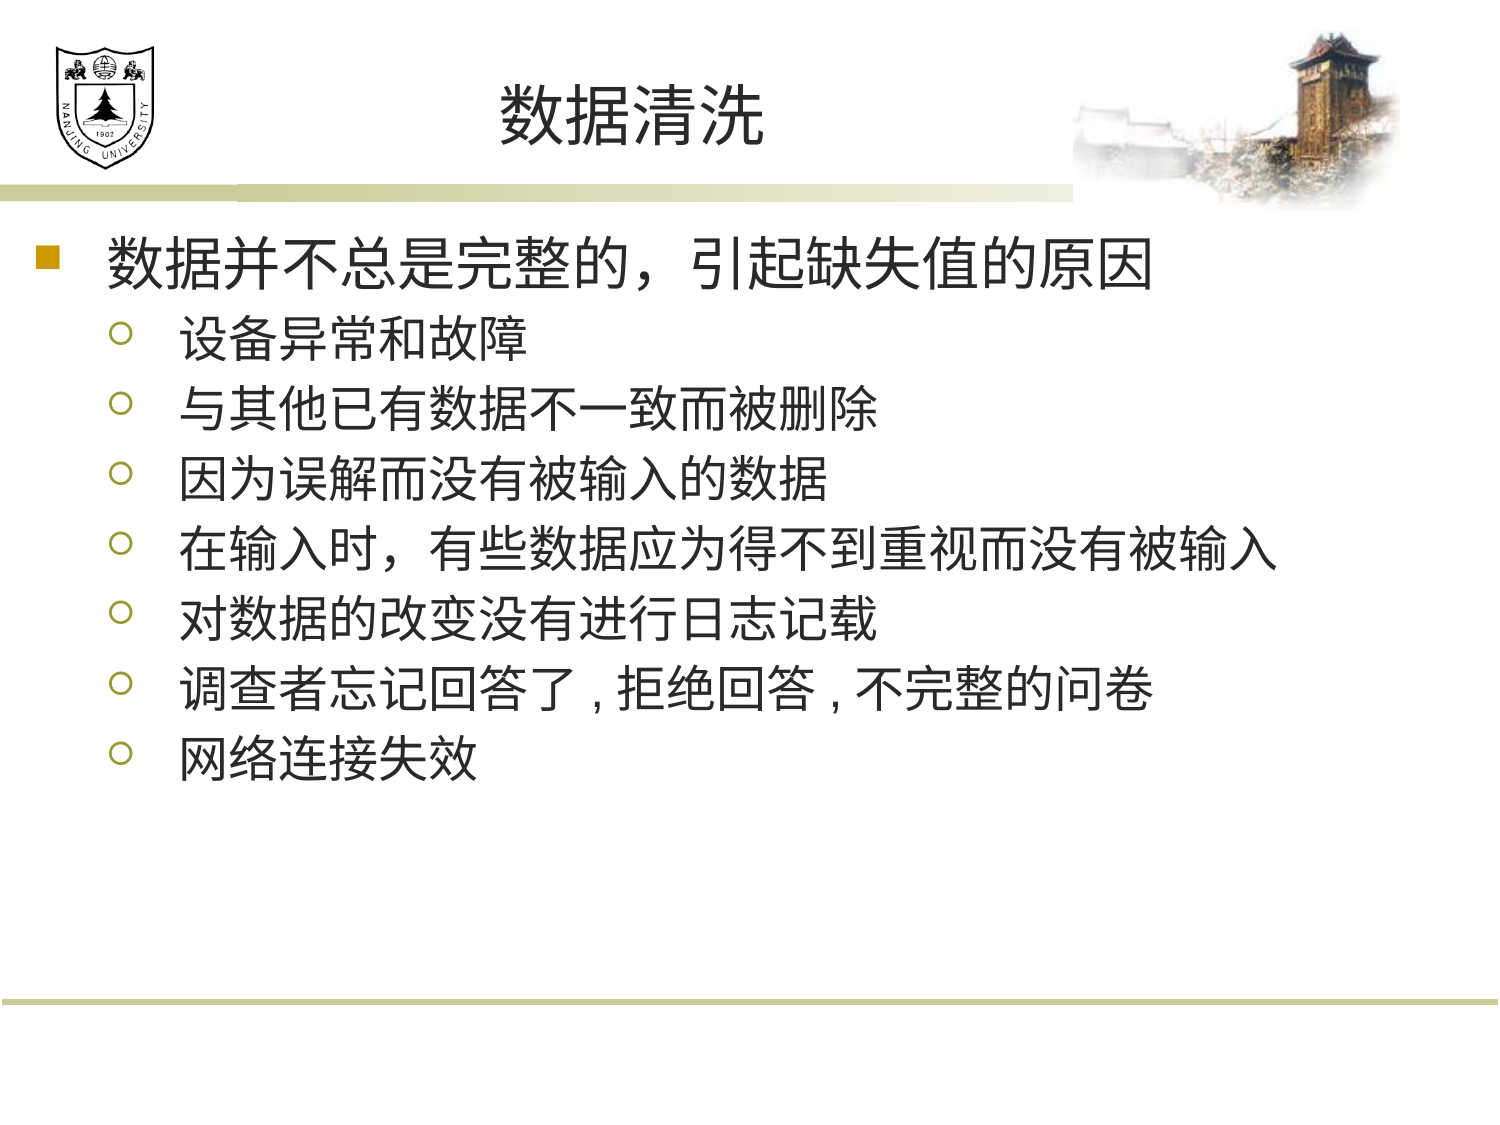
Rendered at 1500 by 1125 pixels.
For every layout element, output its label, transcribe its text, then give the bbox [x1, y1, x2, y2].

picture [2, 999, 17, 1005]
list 数据并不总是完整的，引起缺失值的原因 设备异常和故障 与其他已有数据不一致而被删除 因为误解而没有被输入的数据 在输入时，有些数据应为得不到重视而没有被输入 对数据的改变没有进行日志记载 调查者忘记回答了,拒绝回答,不完整的问卷 网络连接失效 [17, 220, 1471, 1024]
picture [1073, 30, 1400, 211]
title 数据清洗 [171, 66, 1093, 161]
picture [50, 42, 160, 173]
picture [1471, 999, 1498, 1005]
